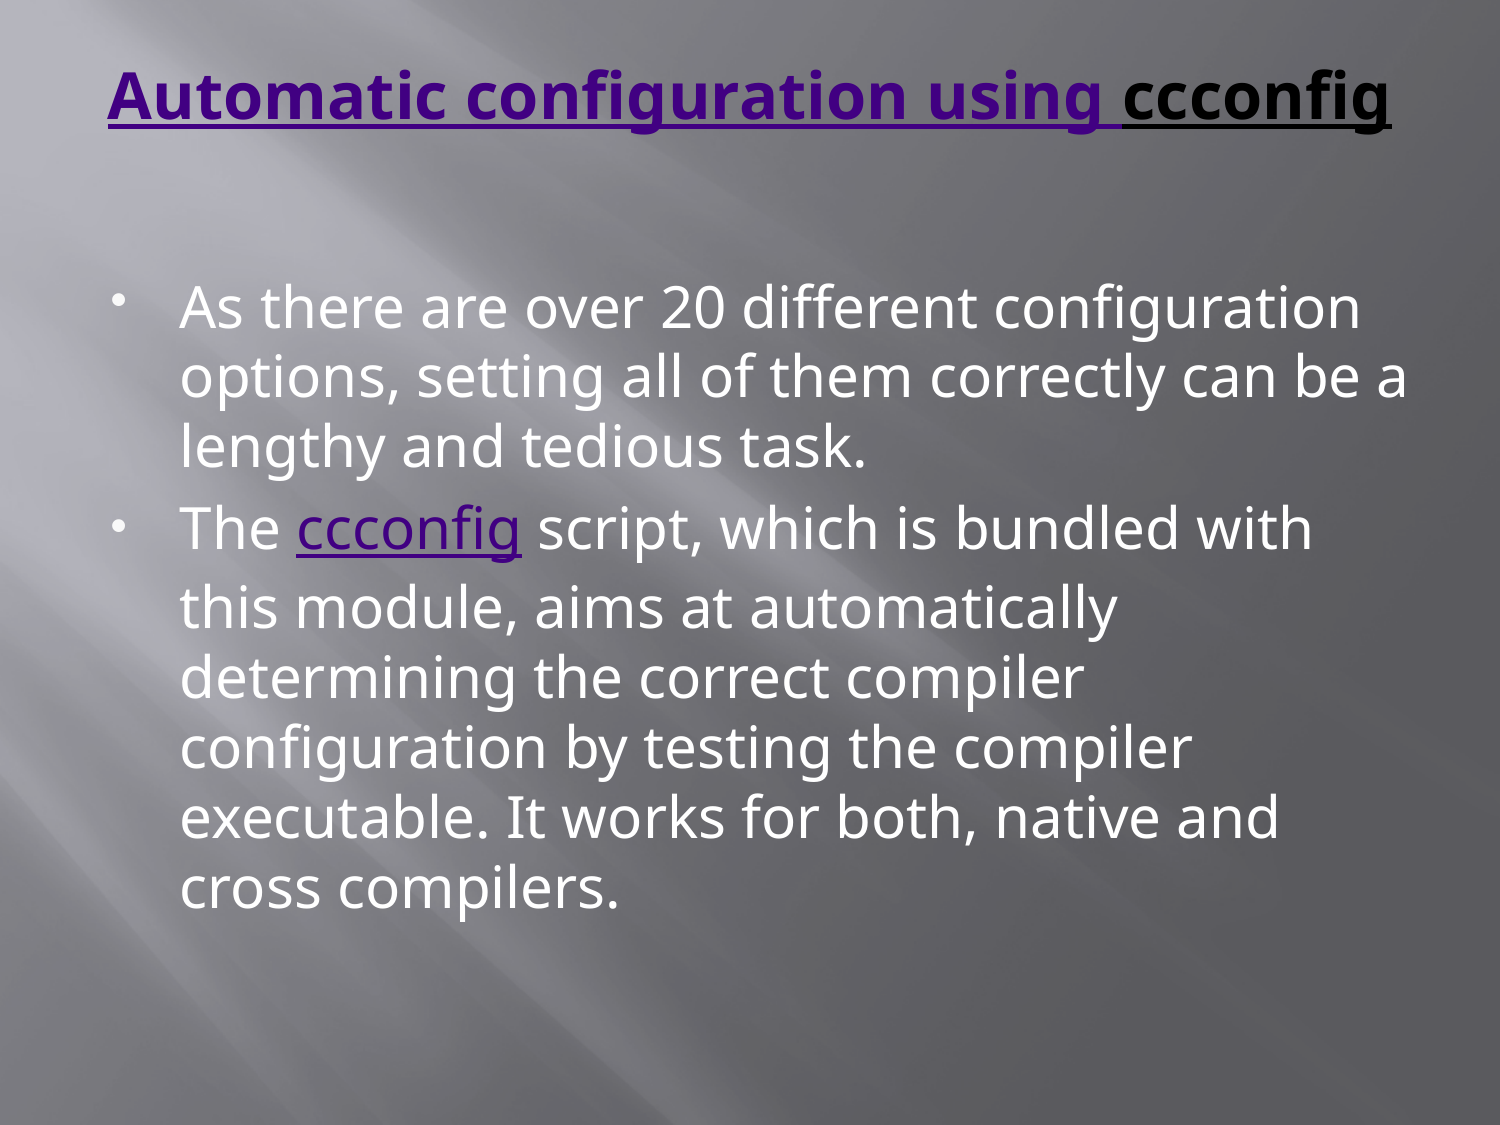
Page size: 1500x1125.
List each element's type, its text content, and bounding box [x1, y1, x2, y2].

list As there are over 20 different configuration options, setting all of them correctly can be a lengthy and tedious task. The ccconfig script, which is bundled with this module, aims at automatically determining the correct compiler configuration by testing the compiler executable. It works for both, native and cross compilers. [75, 262, 1425, 1035]
title Automatic configuration using ccconfig [75, 45, 1425, 233]
